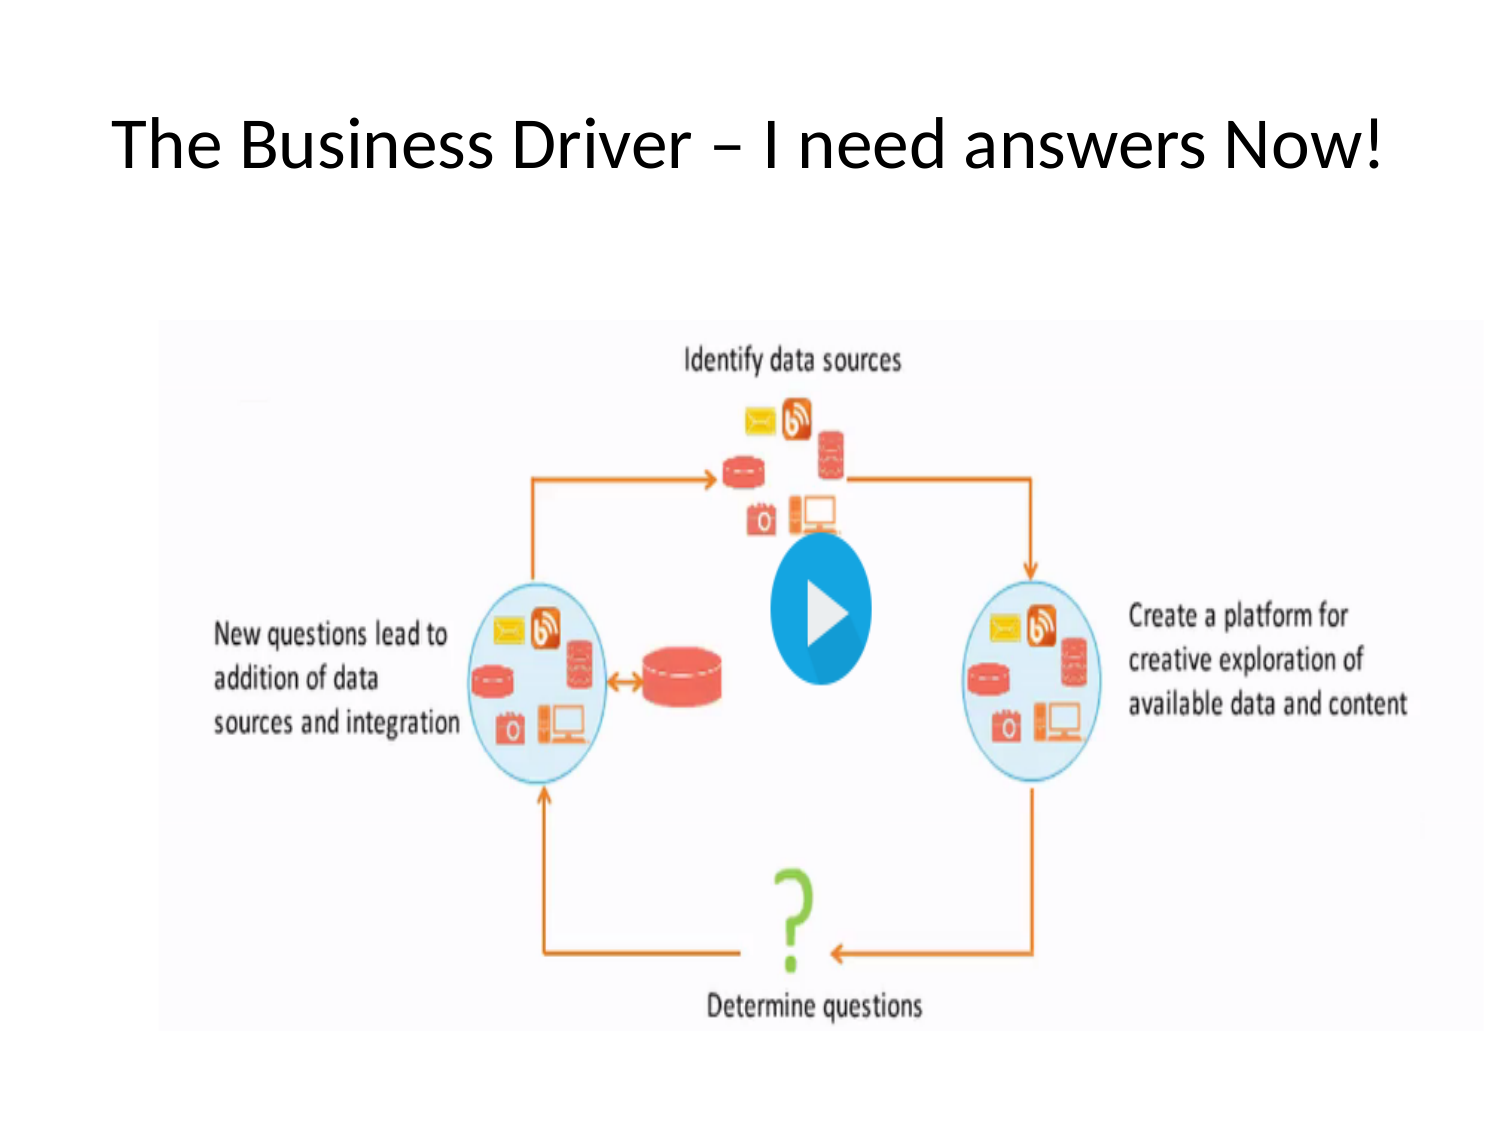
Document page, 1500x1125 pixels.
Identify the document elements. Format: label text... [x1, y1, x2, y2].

title The Business Driver – I need answers Now! [75, 45, 1425, 233]
picture [104, 320, 1500, 1032]
